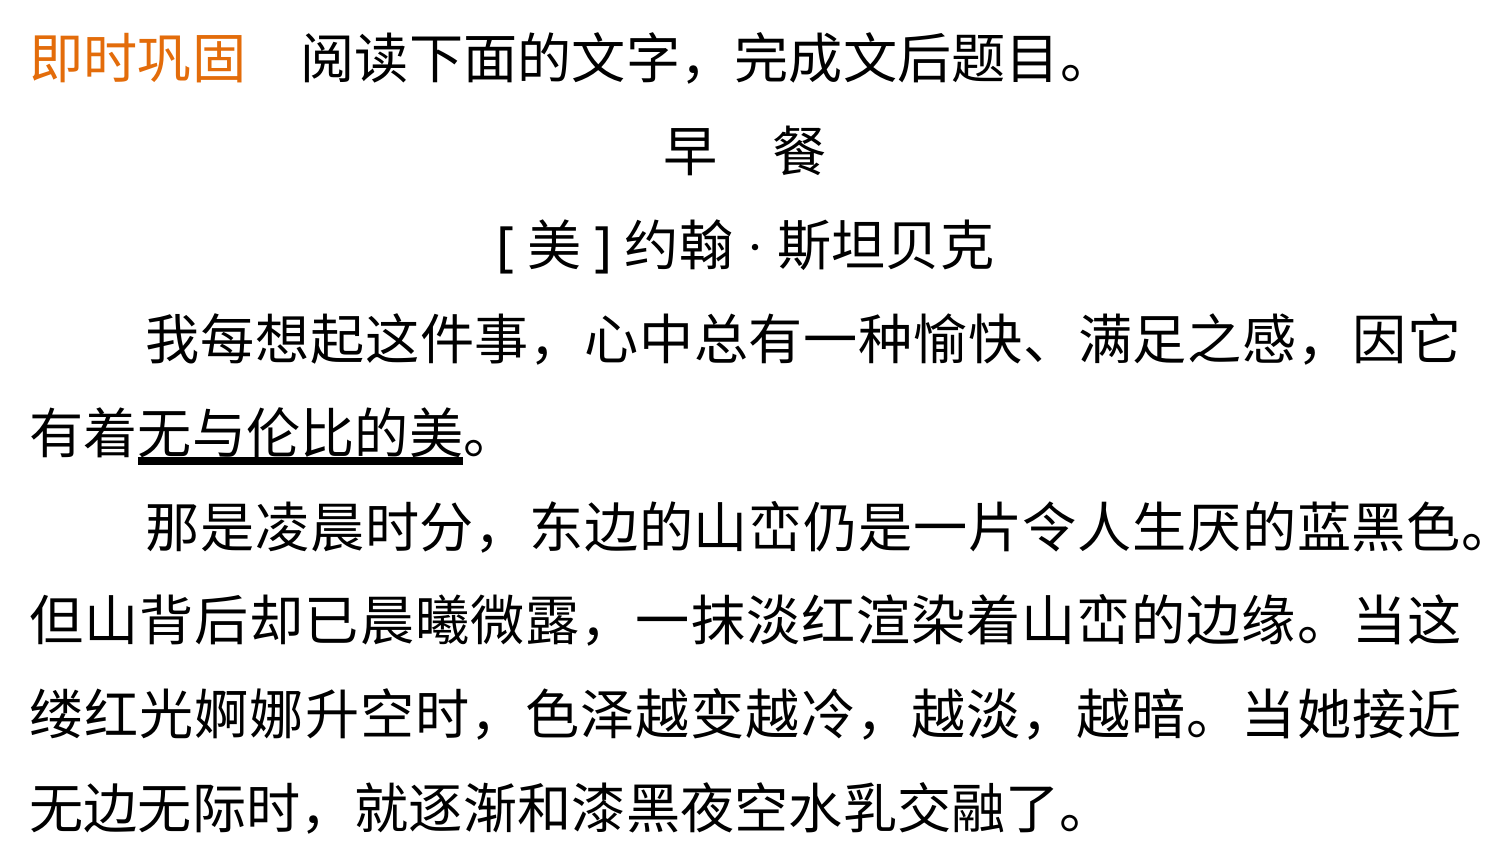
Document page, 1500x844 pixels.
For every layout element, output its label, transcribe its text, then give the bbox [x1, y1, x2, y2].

text_box 即时巩固 阅读下面的文字，完成文后题目。 早 餐 [美]约翰·斯坦贝克 我每想起这件事，心中总有一种愉快、满足之感，因它有着无与伦比的美。 那是凌晨时分，东边的山峦仍是一片令人生厌的蓝黑色。但山背后却已晨曦微露，一抹淡红渲染着山峦的边缘。当这缕红光婀娜升空时，色泽越变越冷，越淡，越暗。当她接近无边无际时，就逐渐和漆黑夜空水乳交融了。 [14, 0, 1477, 844]
